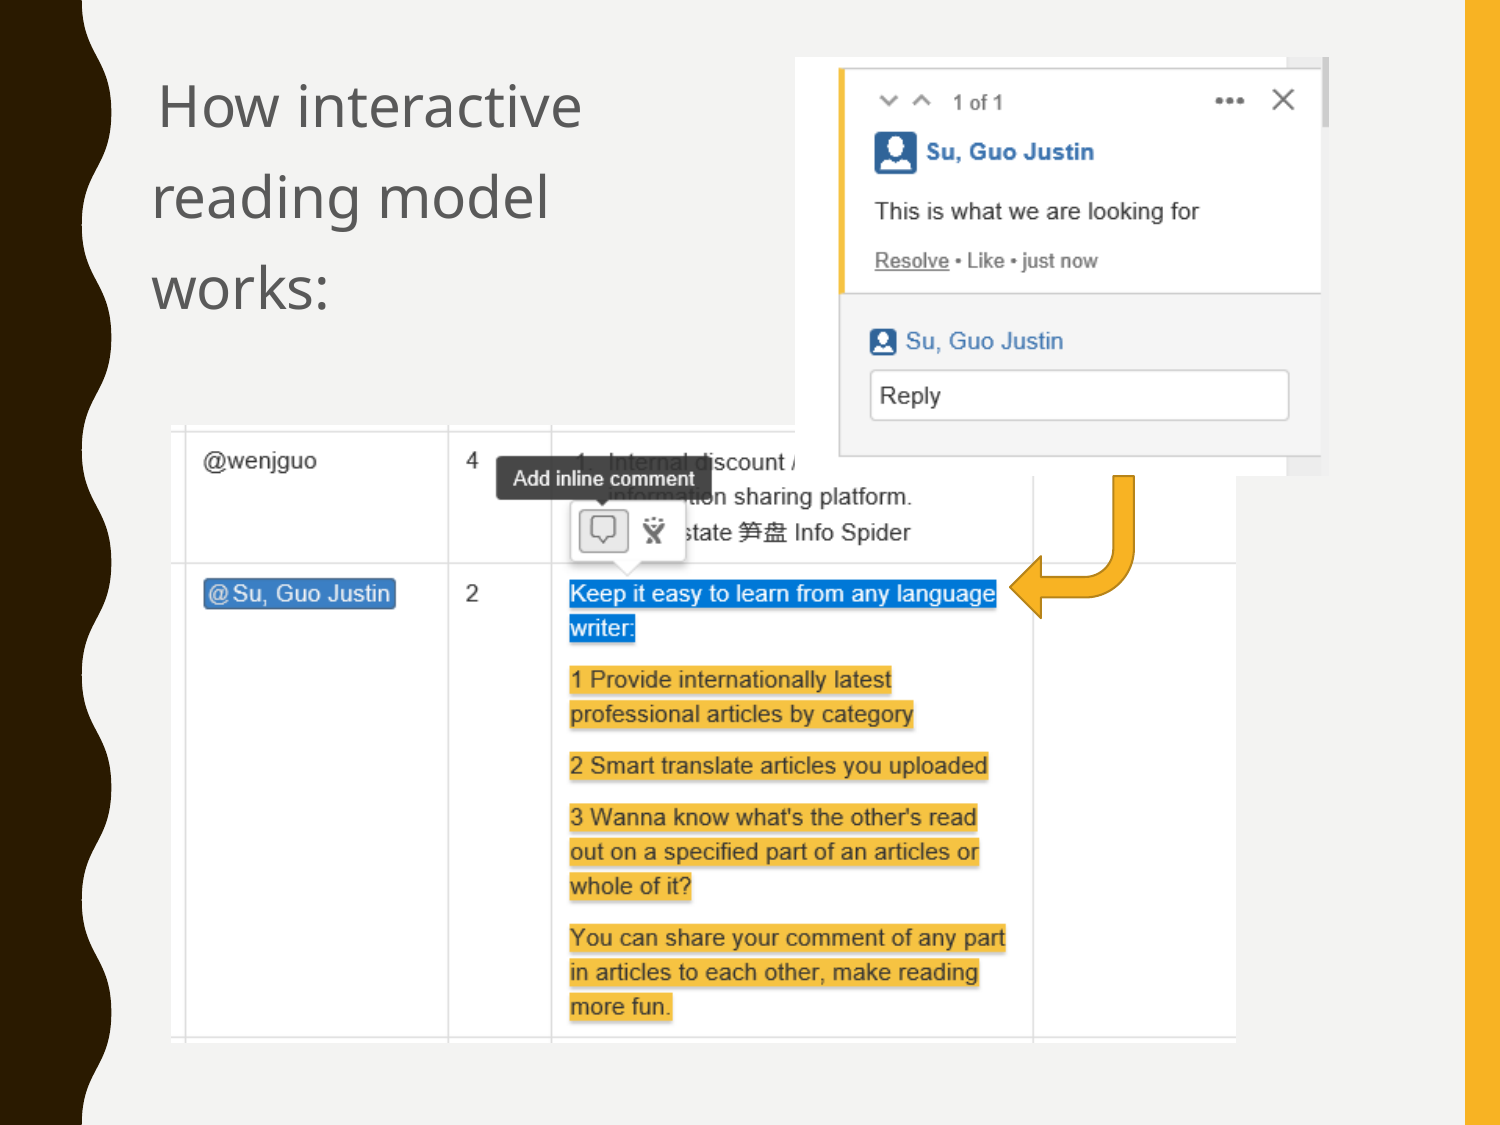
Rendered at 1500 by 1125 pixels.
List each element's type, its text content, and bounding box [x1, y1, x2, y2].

list How interactive reading model works: [75, 54, 1425, 797]
picture [171, 57, 1329, 1044]
